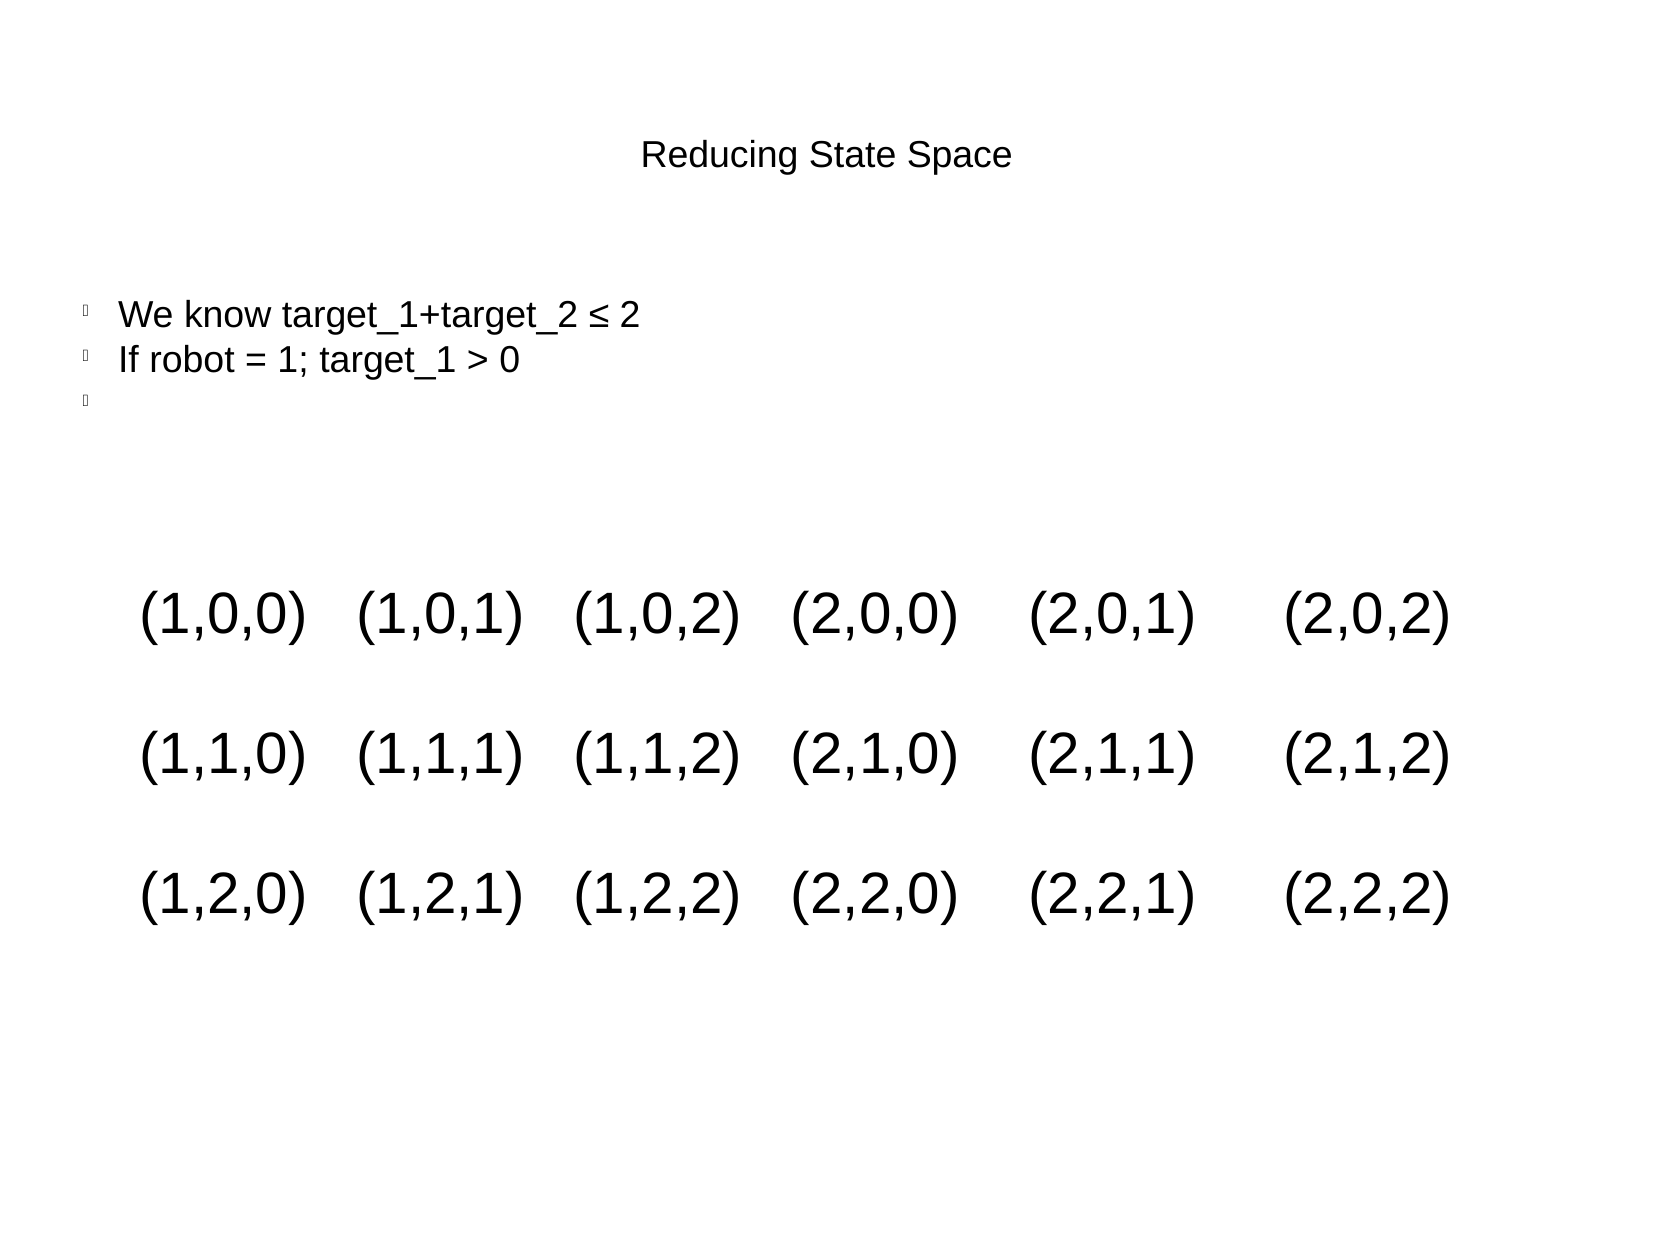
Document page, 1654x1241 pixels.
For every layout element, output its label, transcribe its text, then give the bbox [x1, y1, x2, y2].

table_cell (2,2,1) [984, 853, 1241, 993]
table_cell (1,1,1) [332, 713, 549, 853]
table_cell (1,2,0) [115, 853, 332, 993]
table_cell (1,2,2) [549, 853, 767, 993]
table_cell (2,1,1) [984, 713, 1241, 853]
table_header (1,0,1) [332, 573, 549, 713]
table_cell (1,1,2) [549, 713, 767, 853]
table_cell (2,2,2) [1241, 853, 1494, 993]
table_cell (1,2,1) [332, 853, 549, 993]
table_header (1,0,0) [115, 573, 332, 713]
table_cell (2,2,0) [767, 853, 984, 993]
table_cell (1,1,0) [115, 713, 332, 853]
table_header (1,0,2) [549, 573, 767, 713]
text_box We know target_1+target_2 ≤ 2 If robot = 1; target_1 > 0 [82, 290, 1538, 1010]
table_cell (2,1,0) [767, 713, 984, 853]
table_cell (2,1,2) [1241, 713, 1494, 853]
table_header (2,0,2) [1241, 573, 1494, 713]
table_header (2,0,1) [984, 573, 1241, 713]
table_header (2,0,0) [767, 573, 984, 713]
text_box Reducing State Space [82, 49, 1571, 257]
